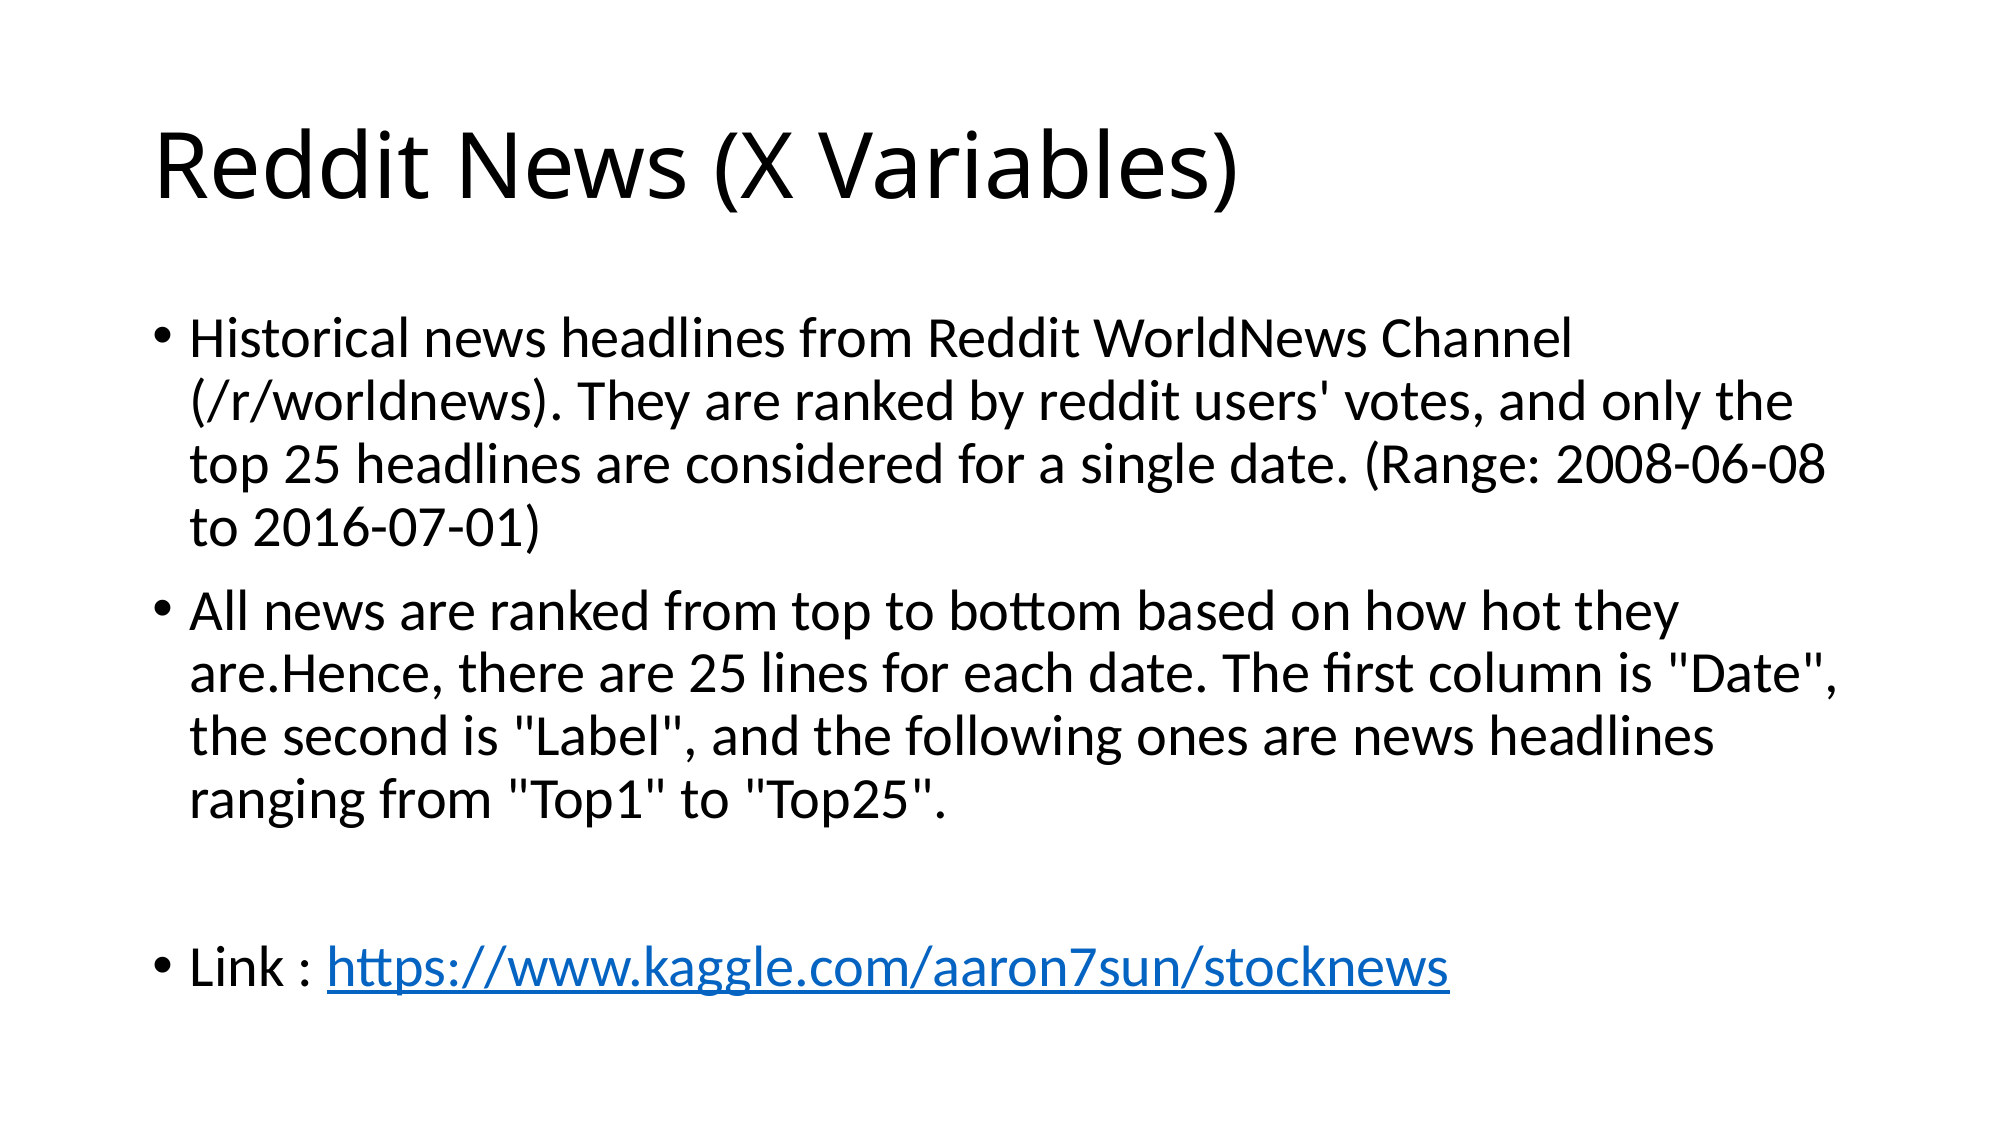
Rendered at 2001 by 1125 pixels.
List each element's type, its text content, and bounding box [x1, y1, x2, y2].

list Historical news headlines from Reddit WorldNews Channel (/r/worldnews). They are ranked by reddit users' votes, and only the top 25 headlines are considered for a single date. (Range: 2008-06-08 to 2016-07-01) All news are ranked from top to bottom based on how hot they are.Hence, there are 25 lines for each date. The first column is "Date", the second is "Label", and the following ones are news headlines ranging from "Top1" to "Top25". Link : https://www.kaggle.com/aaron7sun/stocknews [137, 299, 1863, 1014]
title Reddit News (X Variables) [137, 59, 1863, 278]
